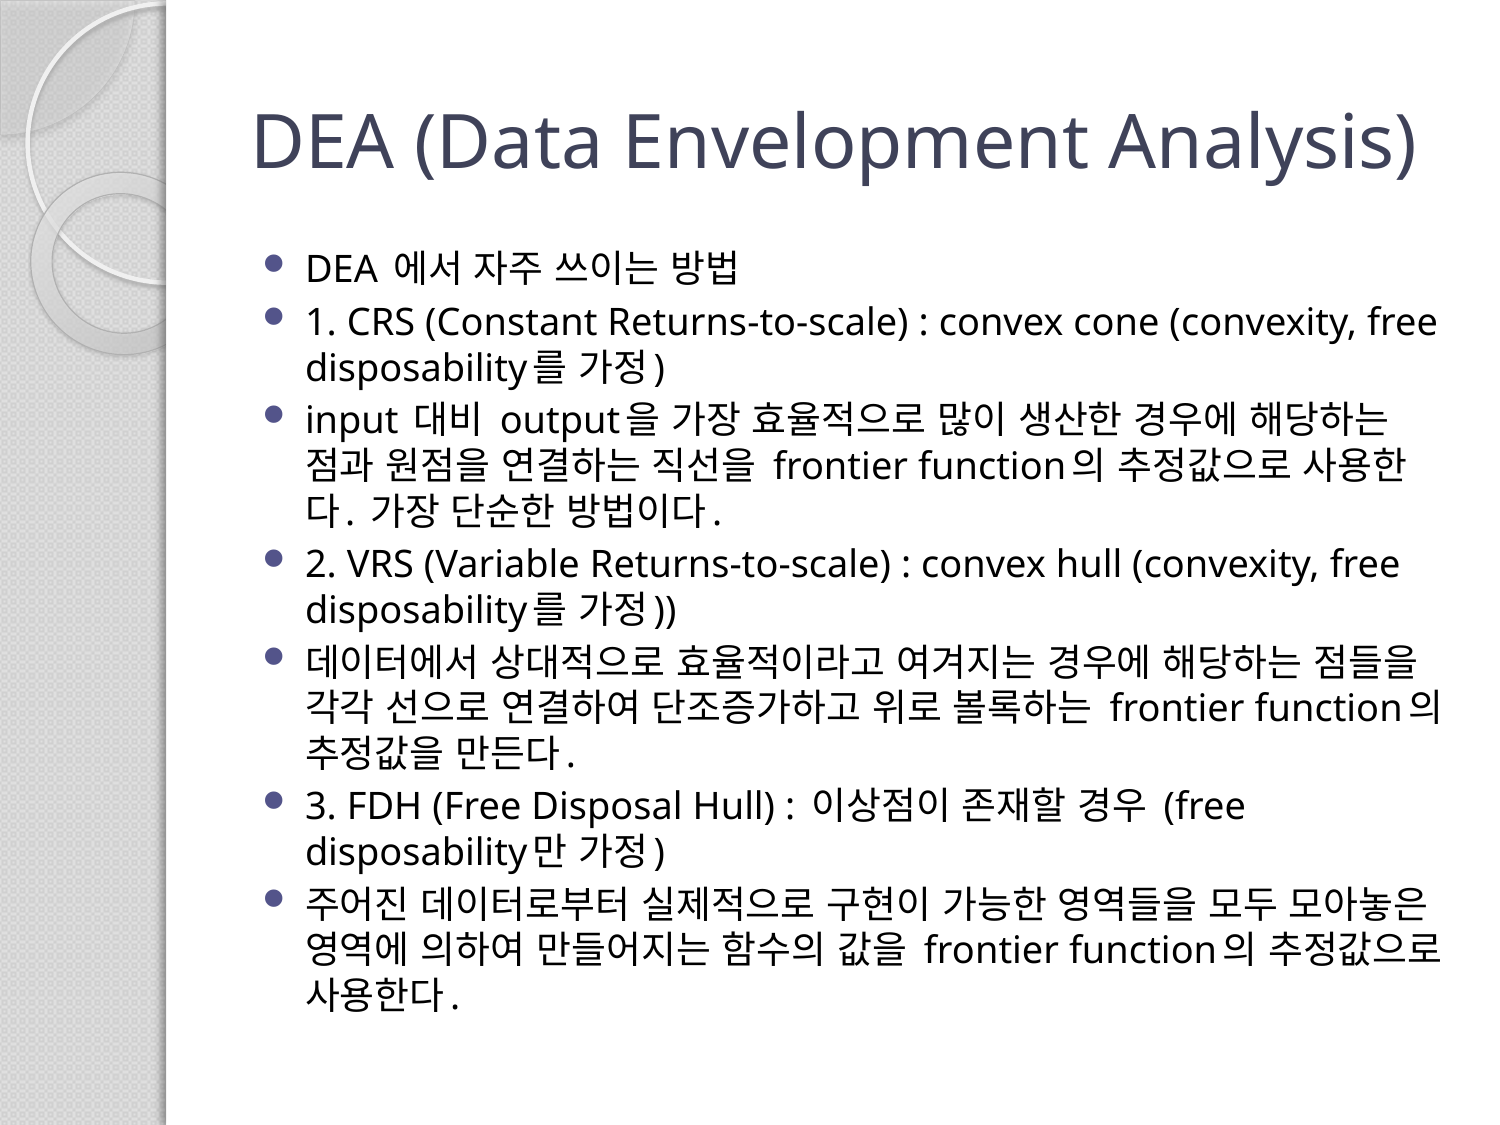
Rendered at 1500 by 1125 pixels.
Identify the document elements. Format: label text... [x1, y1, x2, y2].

list DEA 에서 자주 쓰이는 방법 1. CRS (Constant Returns-to-scale) : convex cone (convexity, free disposability를 가정) input 대비 output을 가장 효율적으로 많이 생산한 경우에 해당하는 점과 원점을 연결하는 직선을 frontier function의 추정값으로 사용한다. 가장 단순한 방법이다. 2. VRS (Variable Returns-to-scale) : convex hull (convexity, free disposability를 가정)) 데이터에서 상대적으로 효율적이라고 여겨지는 경우에 해당하는 점들을 각각 선으로 연결하여 단조증가하고 위로 볼록하는 frontier function의 추정값을 만든다. 3. FDH (Free Disposal Hull) : 이상점이 존재할 경우 (free disposability만 가정) 주어진 데이터로부터 실제적으로 구현이 가능한 영역들을 모두 모아놓은 영역에 의하여 만들어지는 함수의 값을 frontier function의 추정값으로 사용한다. [235, 237, 1466, 1025]
title DEA (Data Envelopment Analysis) [235, 45, 1466, 233]
